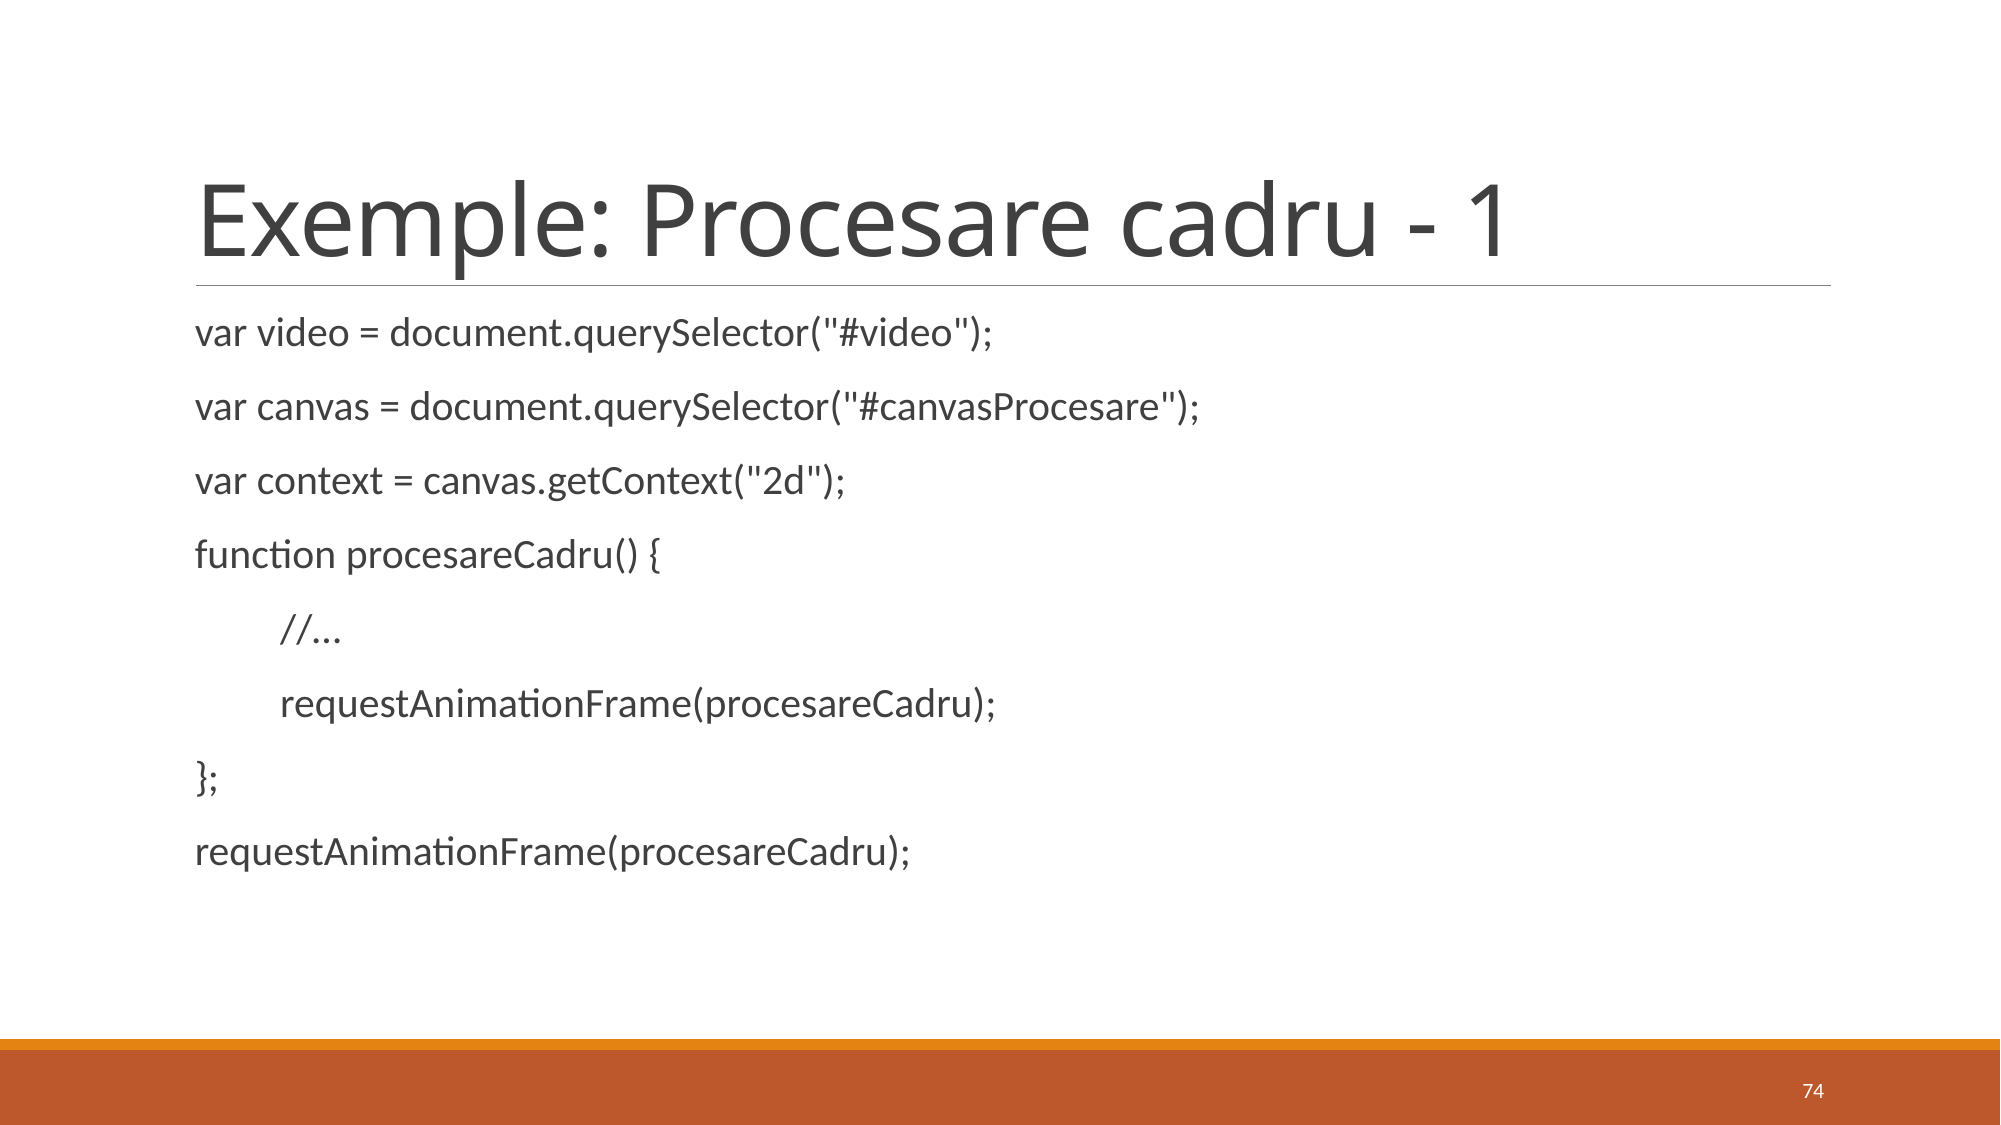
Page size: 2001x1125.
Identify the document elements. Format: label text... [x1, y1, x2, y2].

slide_number 74 [1624, 1059, 1840, 1120]
list var video = document.querySelector("#video"); var canvas = document.querySelector("#canvasProcesare"); var context = canvas.getContext("2d"); function procesareCadru() { //… requestAnimationFrame(procesareCadru); }; requestAnimationFrame(procesareCadru); [179, 302, 1830, 963]
title Exemple: Procesare cadru - 1 [179, 47, 1830, 285]
